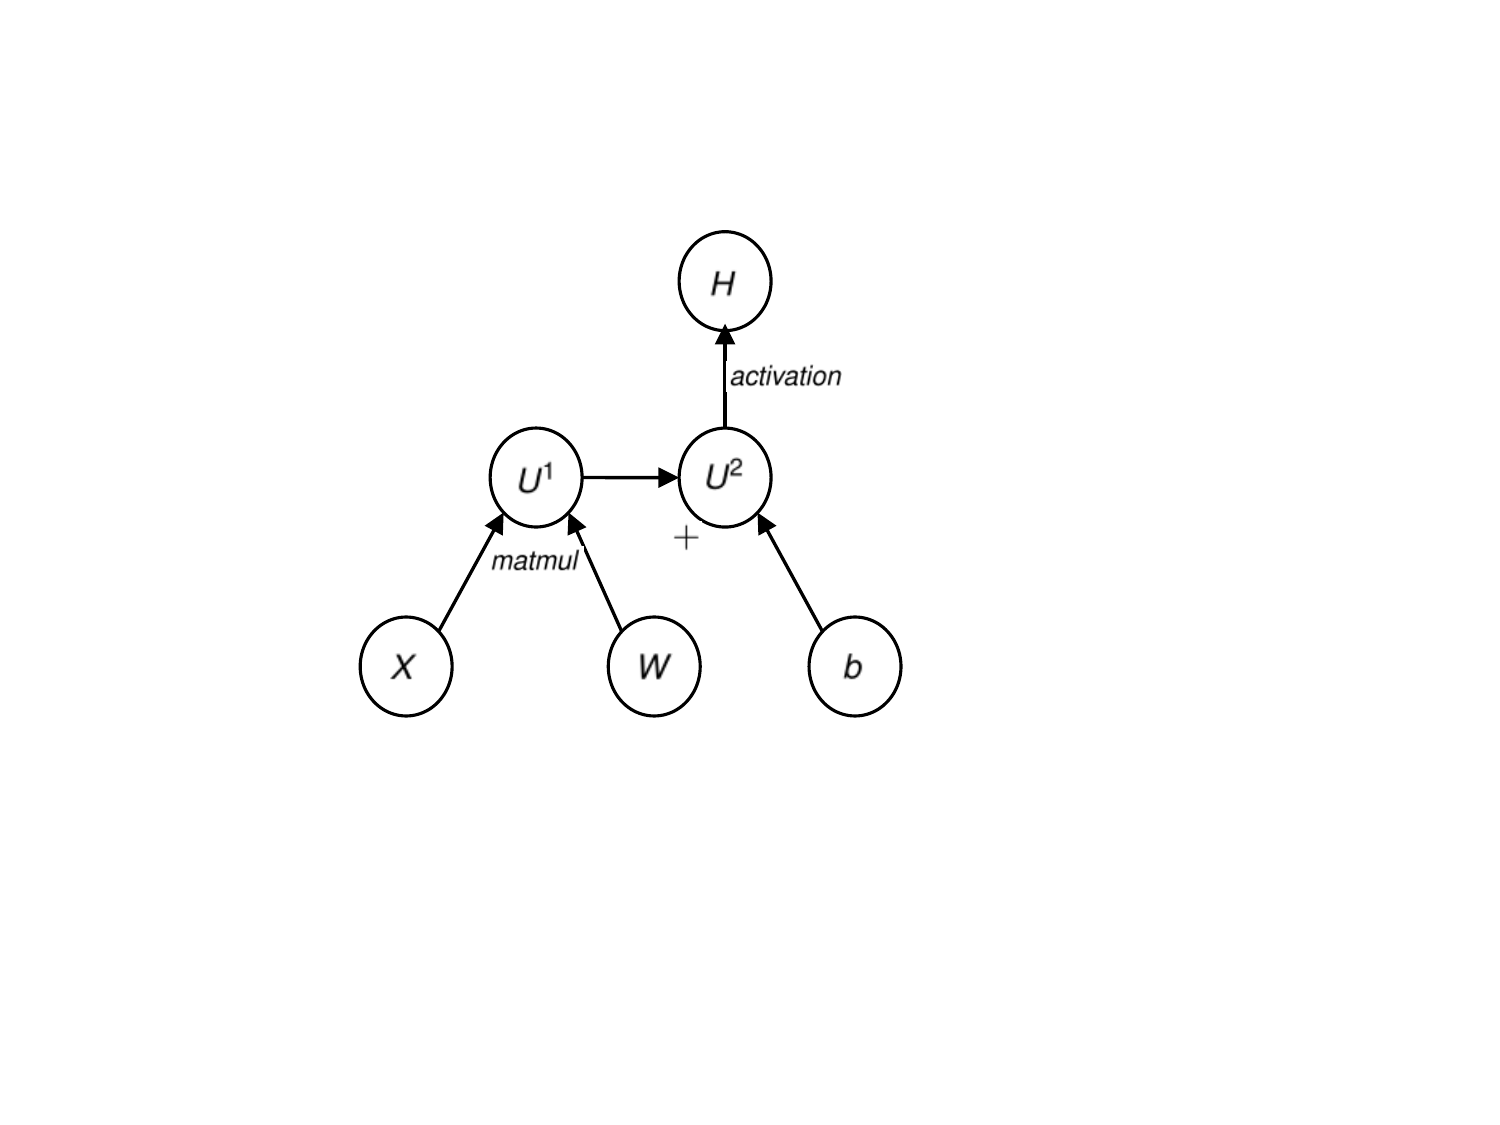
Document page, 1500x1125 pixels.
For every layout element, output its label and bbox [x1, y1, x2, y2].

text_box [677, 229, 774, 333]
text_box [438, 512, 504, 632]
text_box [358, 614, 455, 719]
picture [840, 649, 868, 685]
picture [672, 521, 702, 555]
text_box [677, 426, 774, 530]
picture [389, 649, 423, 685]
picture [634, 649, 673, 686]
picture [702, 455, 747, 494]
picture [516, 455, 558, 499]
picture [708, 266, 741, 301]
text_box [606, 614, 703, 719]
text_box [757, 512, 823, 632]
text_box [806, 614, 904, 719]
text_box [568, 512, 622, 632]
picture [726, 361, 847, 392]
text_box [488, 425, 585, 530]
picture [486, 545, 584, 578]
